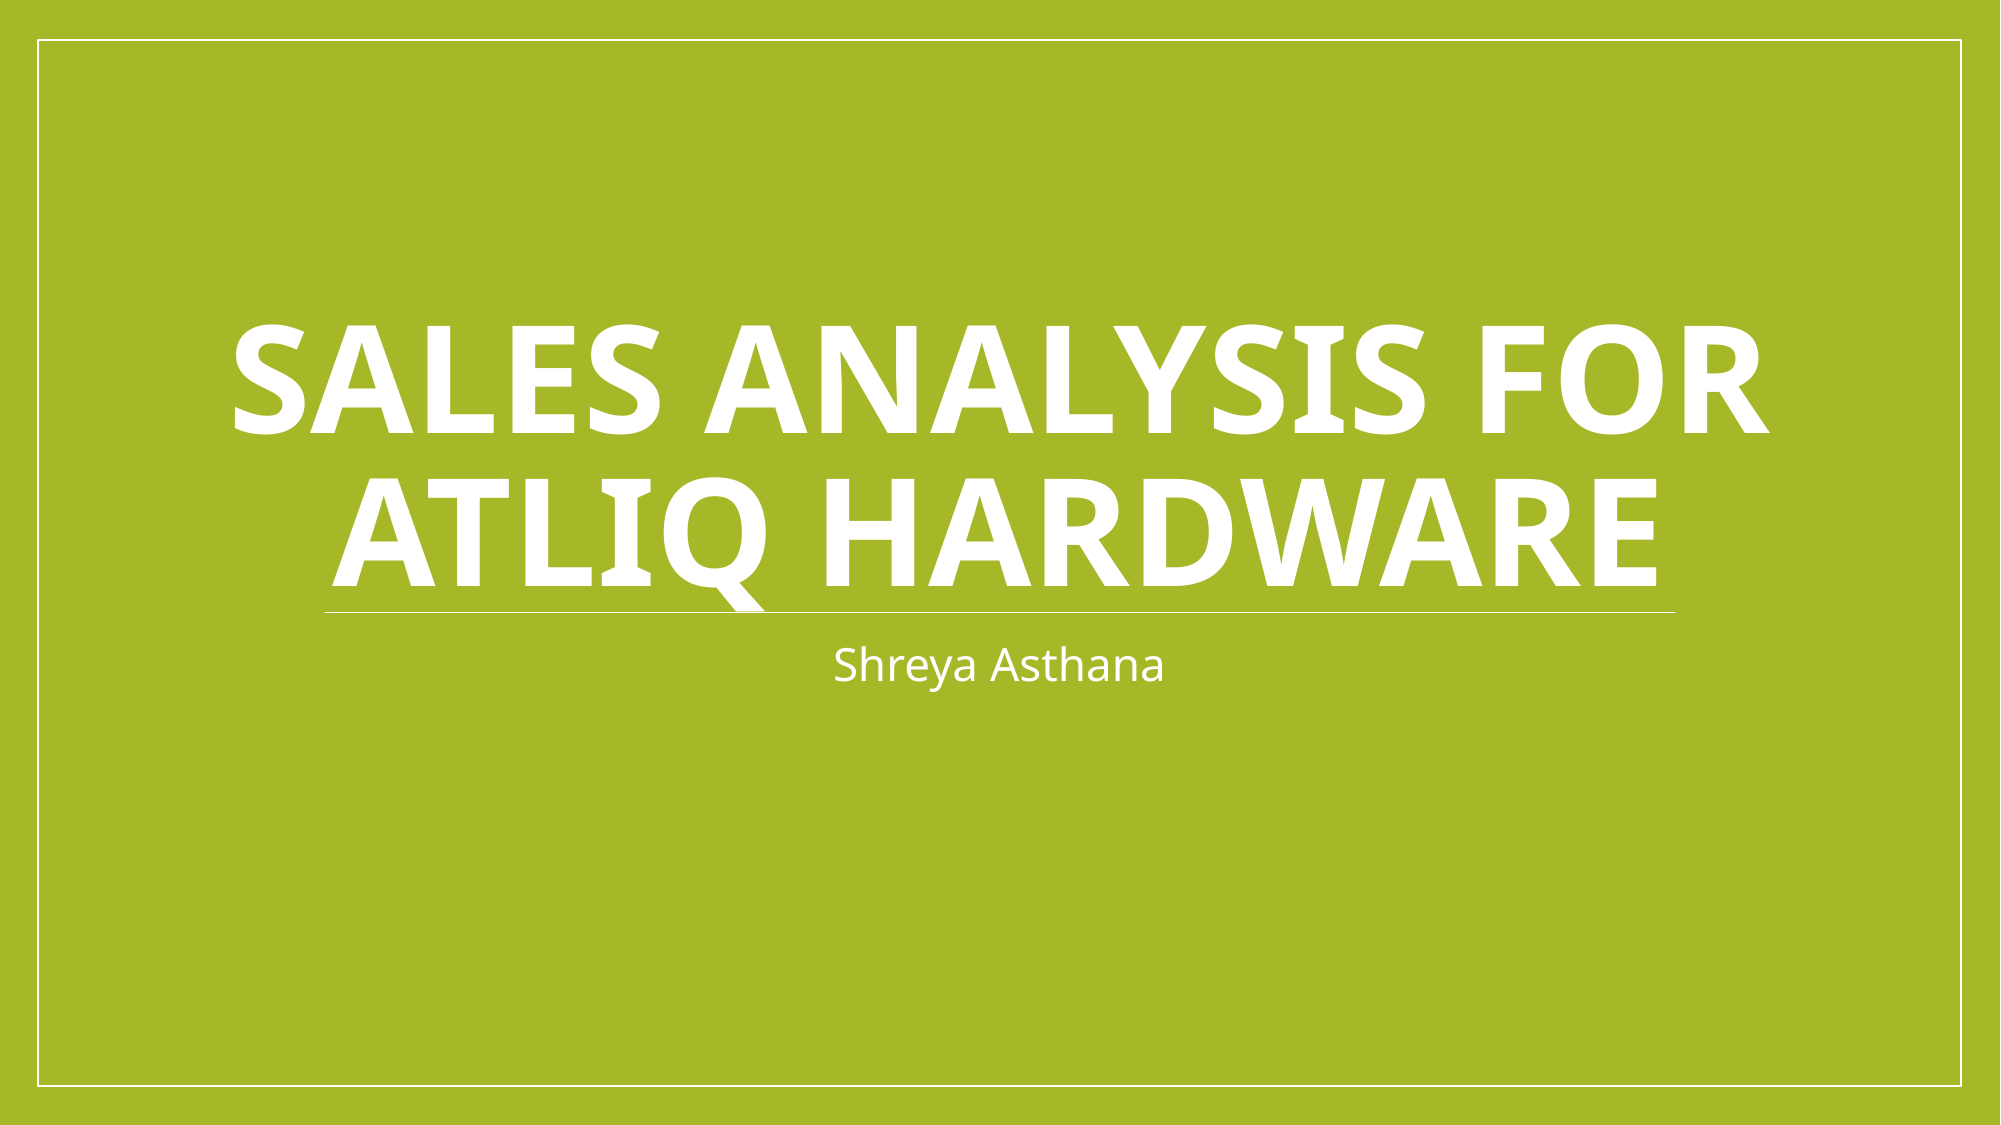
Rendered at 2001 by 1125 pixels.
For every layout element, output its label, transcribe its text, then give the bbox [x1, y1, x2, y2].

subtitle Shreya Asthana [280, 634, 1719, 863]
title Sales Analysis for AtliQ Hardware [182, 144, 1818, 625]
